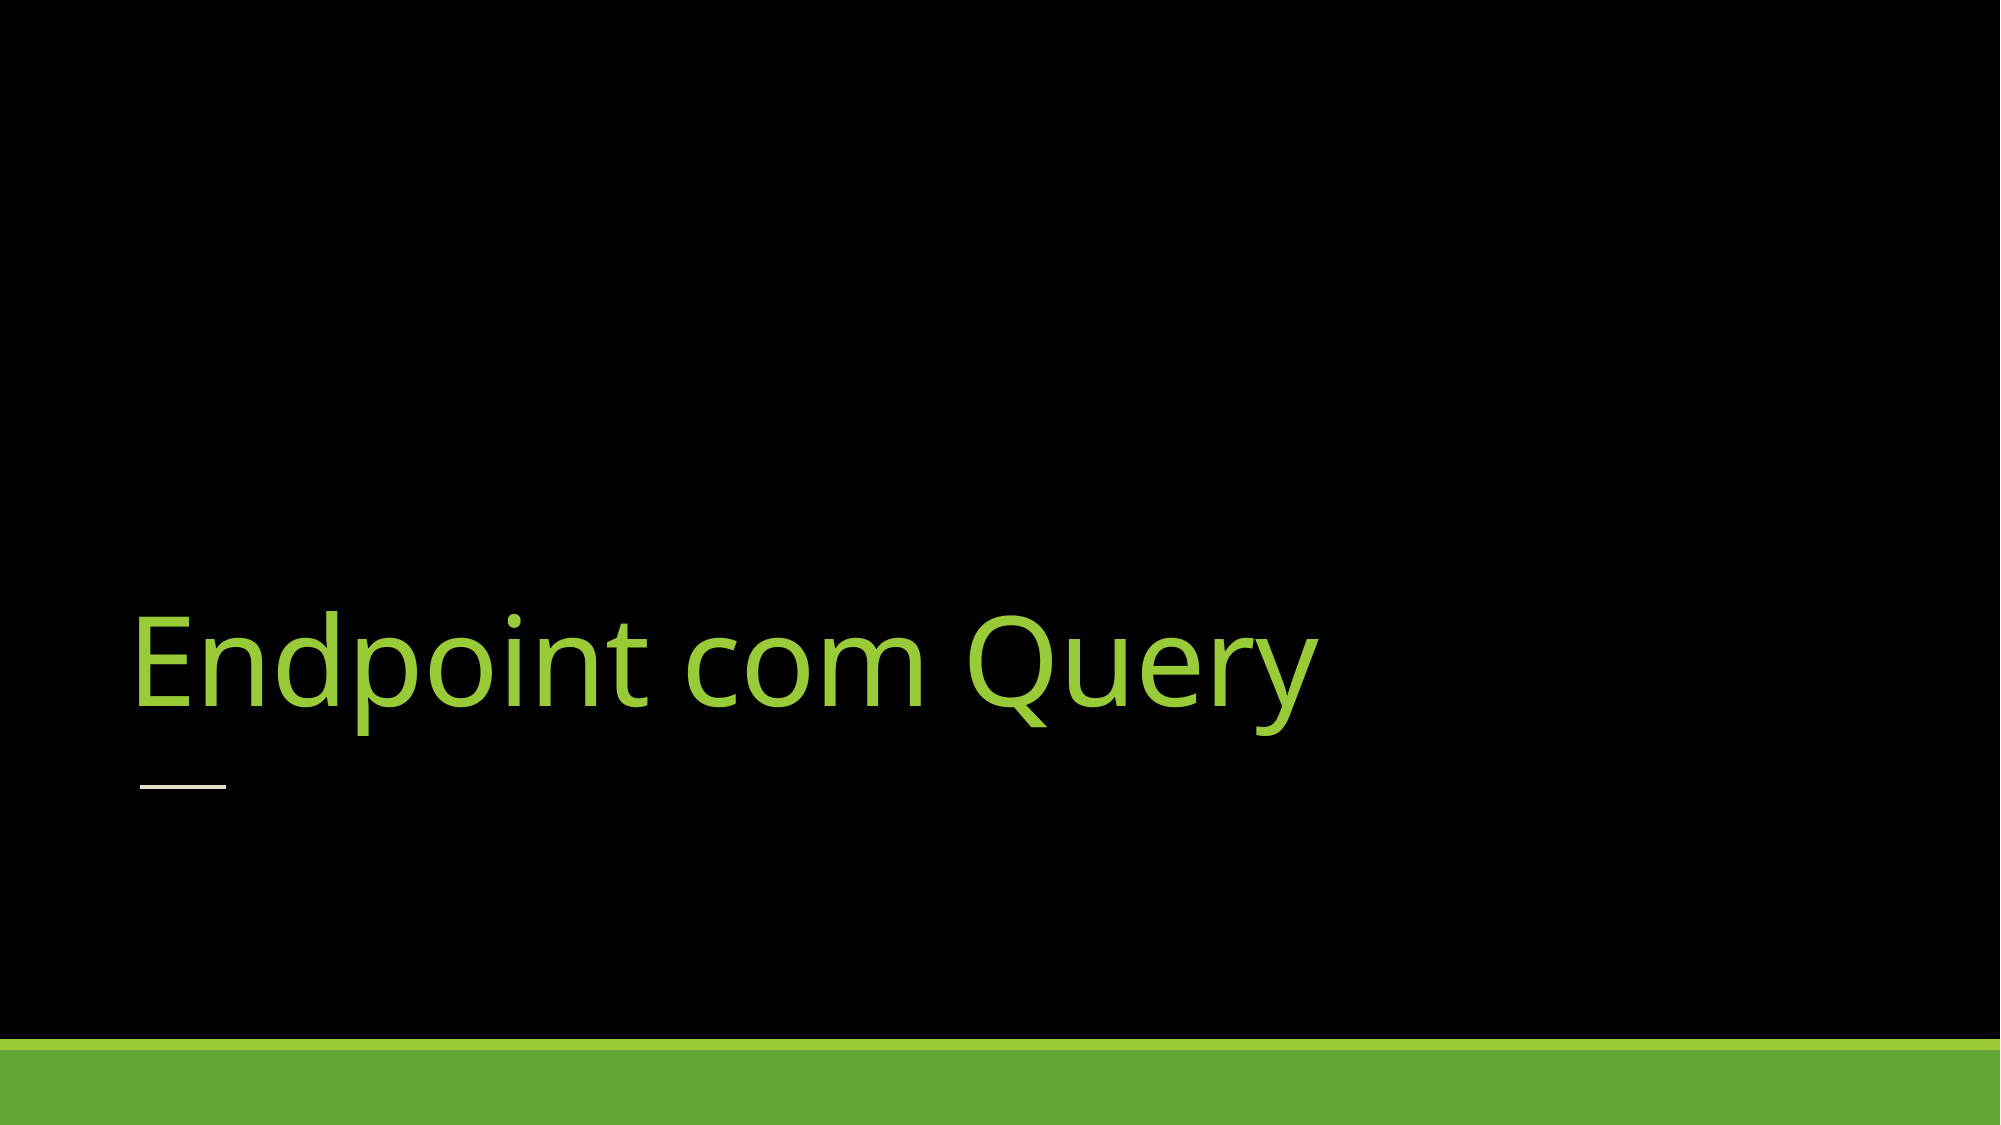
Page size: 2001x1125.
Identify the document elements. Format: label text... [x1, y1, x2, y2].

title Endpoint com Query [112, 414, 1888, 748]
